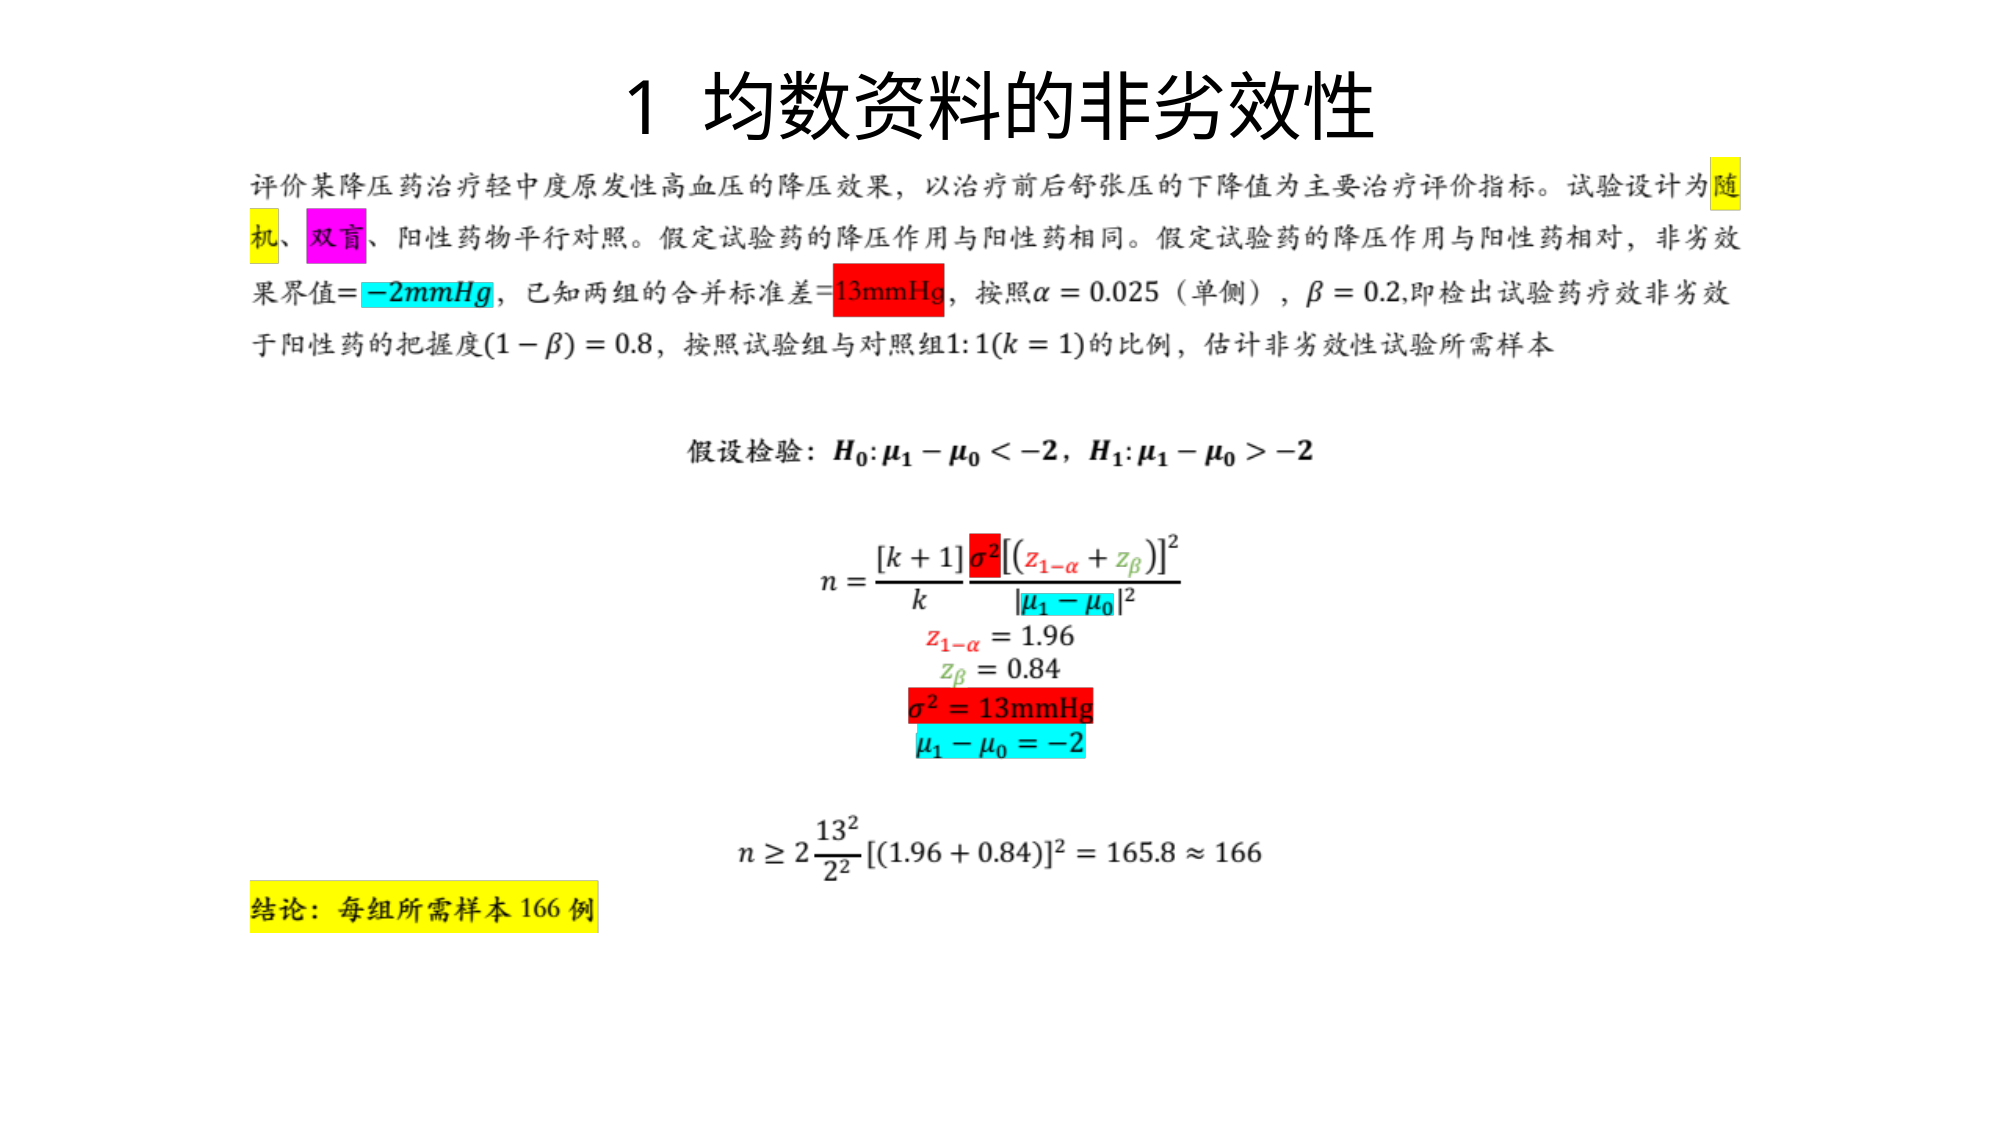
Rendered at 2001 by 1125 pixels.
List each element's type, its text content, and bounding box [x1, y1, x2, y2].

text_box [249, 157, 1750, 933]
title 1 均数资料的非劣效性 [137, 1, 1863, 219]
